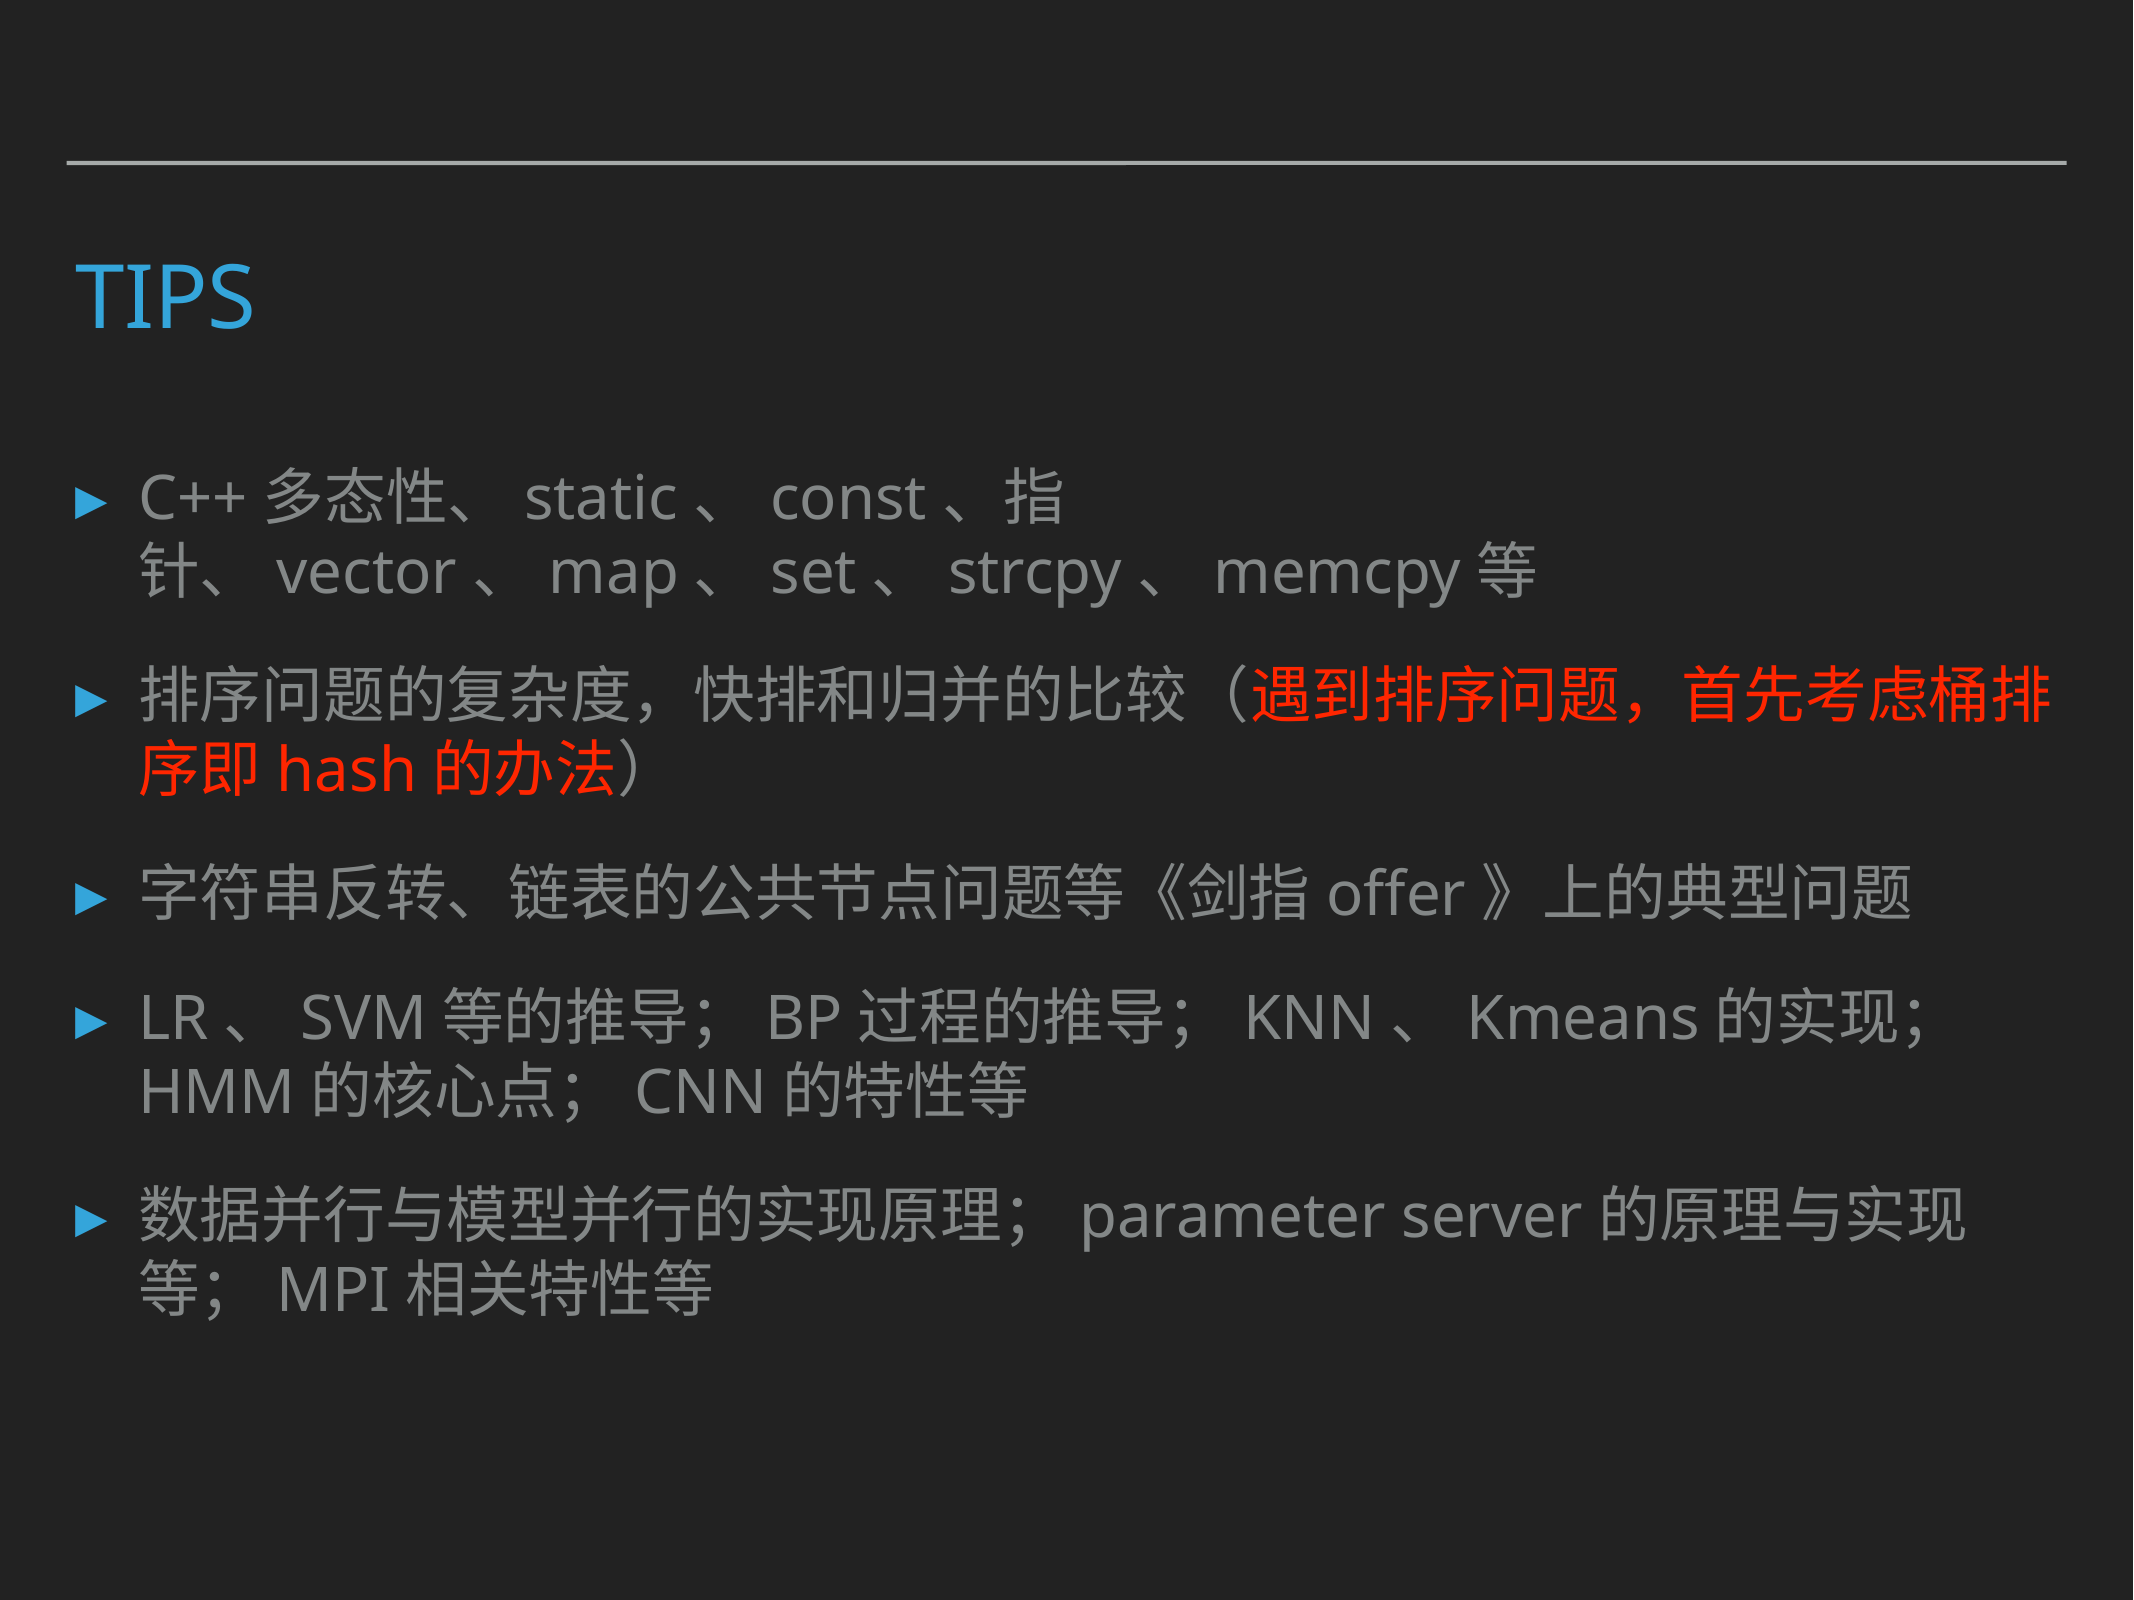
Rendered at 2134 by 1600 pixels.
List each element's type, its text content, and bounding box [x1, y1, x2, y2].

title TIPS [66, 251, 2068, 372]
list C++多态性、static、const、指针、vector、map、set、strcpy、memcpy等 排序问题的复杂度，快排和归并的比较（遇到排序问题，首先考虑桶排序即hash的办法） 字符串反转、链表的公共节点问题等《剑指offer》上的典型问题 LR、SVM等的推导；BP过程的推导；KNN、Kmeans的实现；HMM的核心点；CNN的特性等 数据并行与模型并行的实现原理；parameter server的原理与实现等；MPI相关特性等 [66, 449, 2068, 1453]
